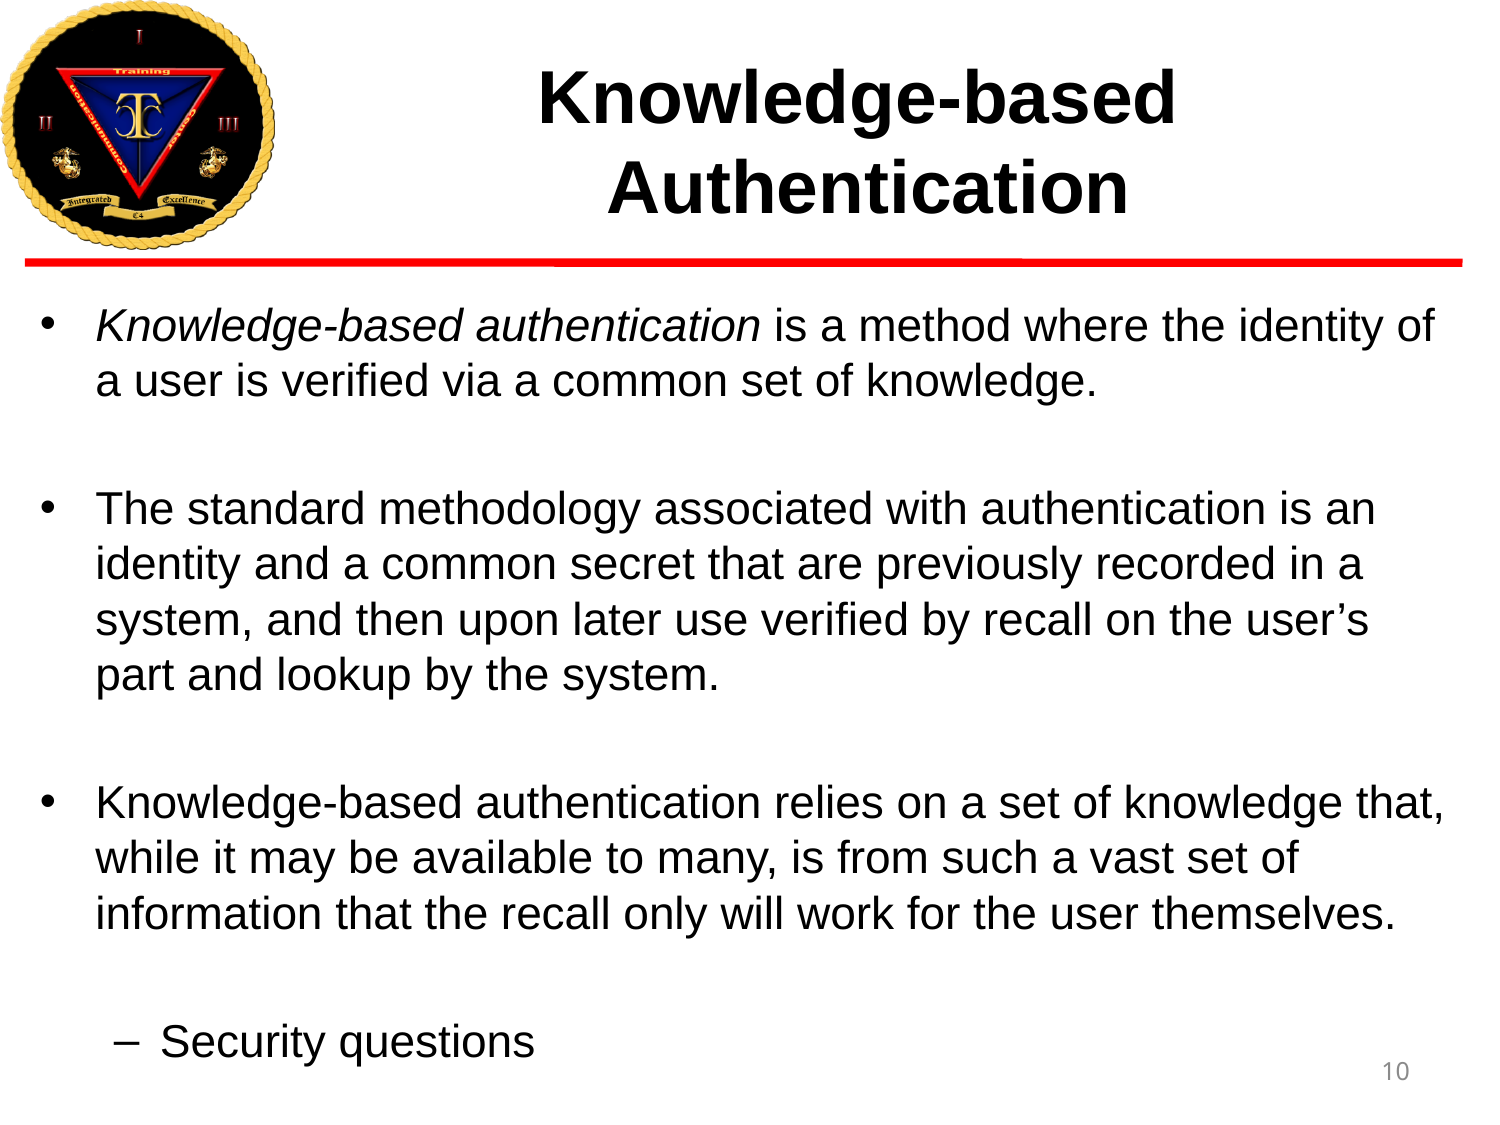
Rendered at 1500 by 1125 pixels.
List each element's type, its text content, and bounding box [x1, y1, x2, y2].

title Knowledge-based Authentication [274, 44, 1463, 233]
slide_number 10 [1074, 1042, 1425, 1103]
list Knowledge-based authentication is a method where the identity of a user is verified via a common set of knowledge. The standard methodology associated with authentication is an identity and a common secret that are previously recorded in a system, and then upon later use verified by recall on the user’s part and lookup by the system. Knowledge-based authentication relies on a set of knowledge that, while it may be available to many, is from such a vast set of information that the recall only will work for the user themselves. Security questions [24, 287, 1463, 1081]
picture [0, 0, 275, 250]
